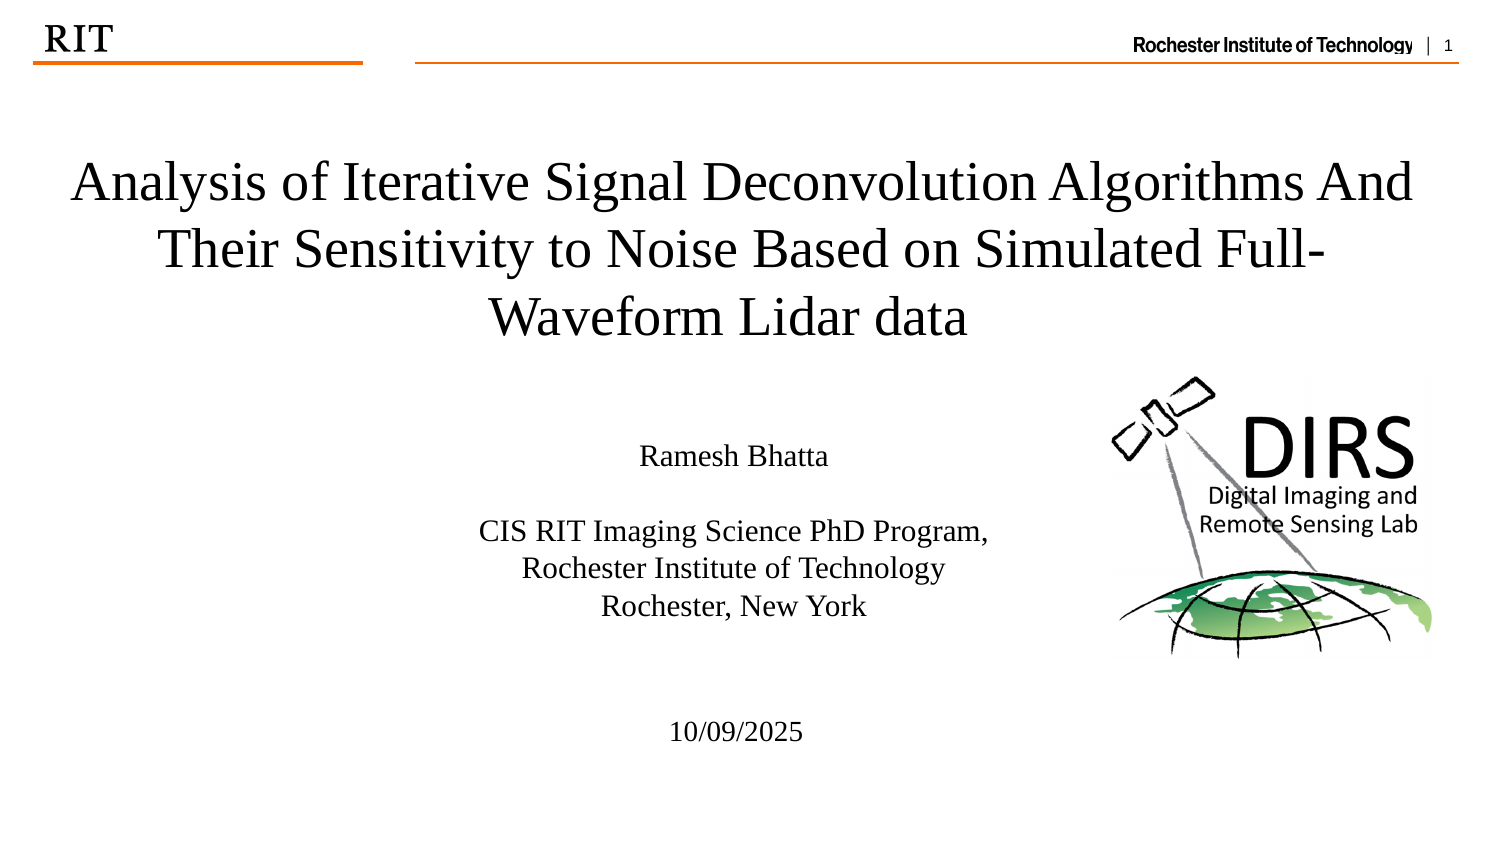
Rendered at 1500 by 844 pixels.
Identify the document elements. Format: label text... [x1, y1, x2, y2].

text_box 10/09/2025 [657, 706, 843, 753]
text_box Analysis of Iterative Signal Deconvolution Algorithms And Their Sensitivity to Noise Based on Simulated Full-Waveform Lidar data [54, 138, 1431, 353]
picture [1134, 37, 1412, 54]
text_box Ramesh Bhatta CIS RIT Imaging Science PhD Program, Rochester Institute of Technology Rochester, New York [305, 429, 1105, 629]
picture [1111, 376, 1432, 659]
picture [44, 24, 113, 52]
